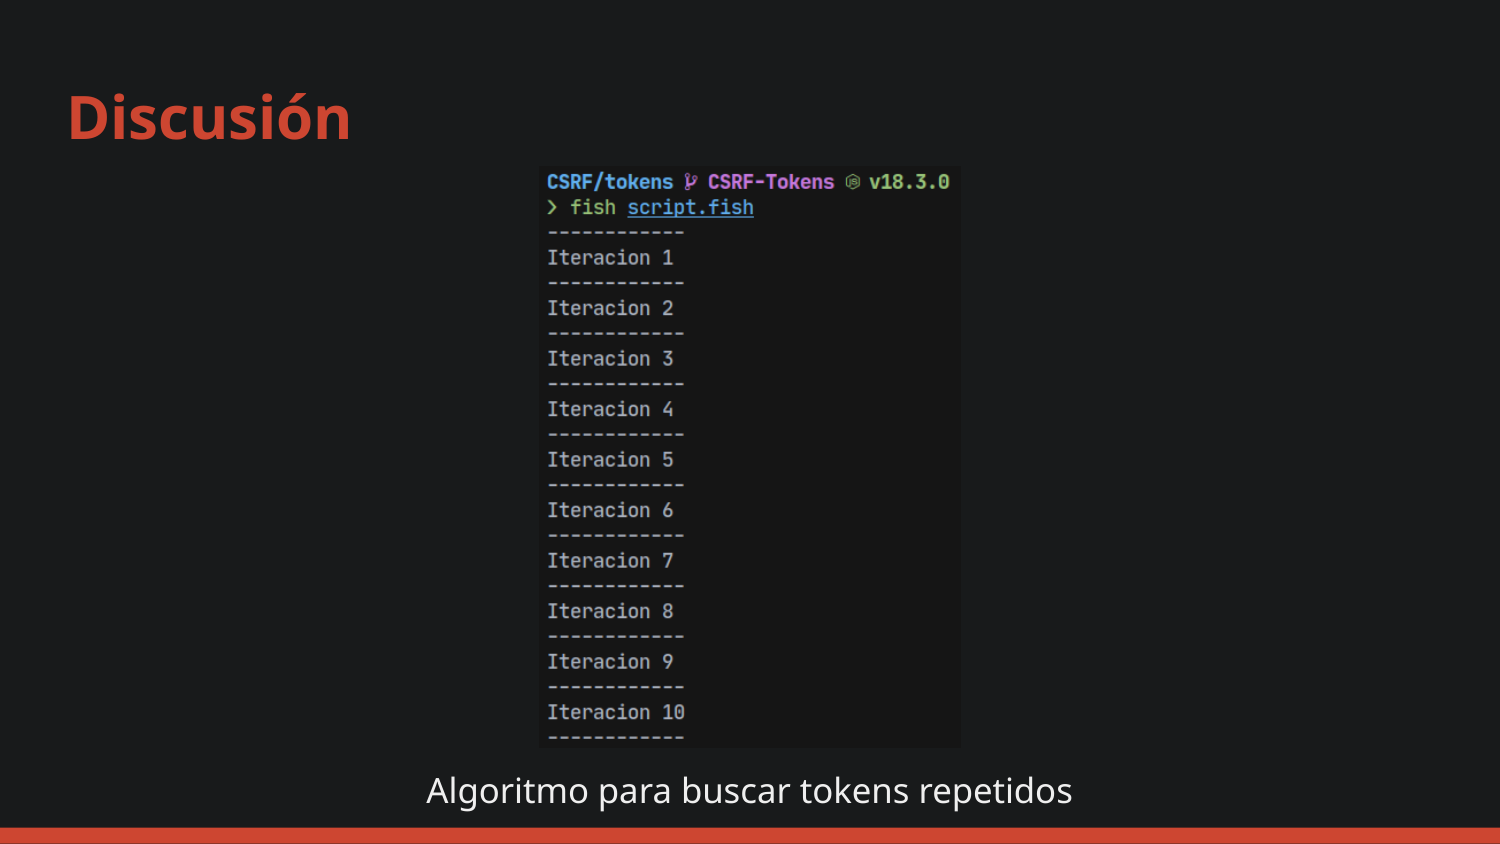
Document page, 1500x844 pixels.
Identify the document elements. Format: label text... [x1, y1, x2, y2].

picture [538, 166, 962, 748]
title Discusión [51, 64, 1449, 167]
list Algoritmo para buscar tokens repetidos [409, 747, 1091, 827]
